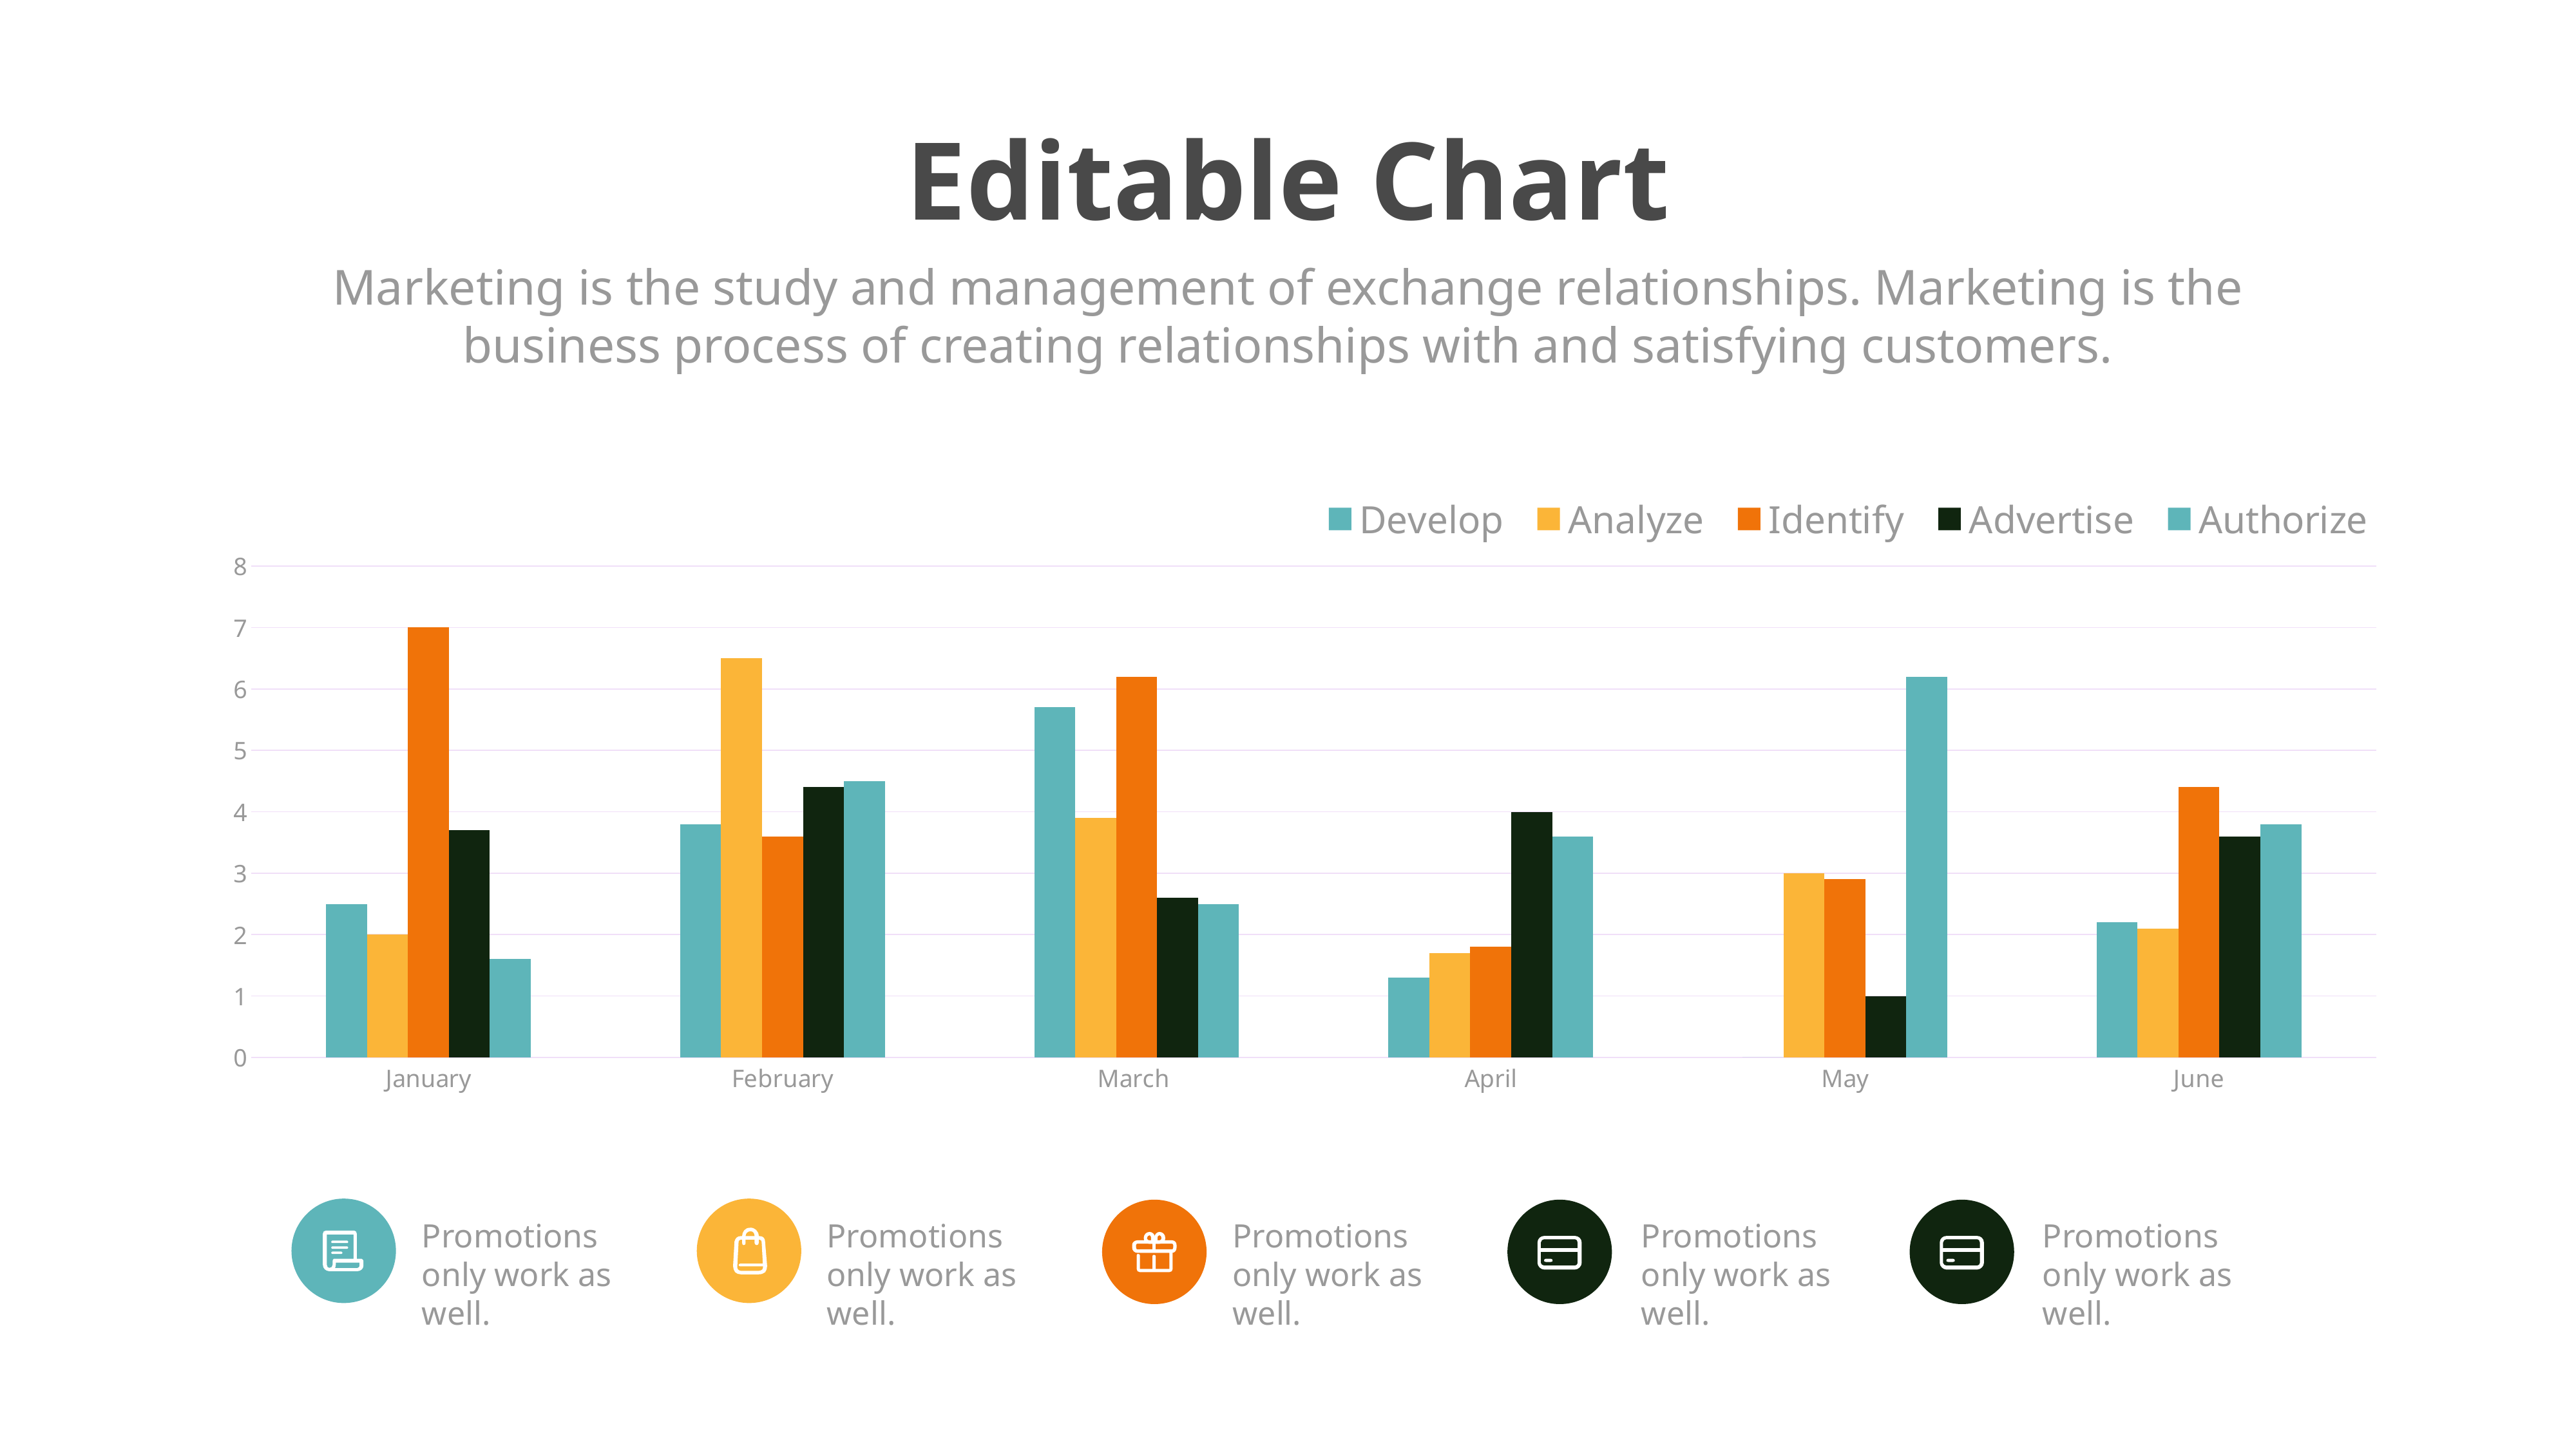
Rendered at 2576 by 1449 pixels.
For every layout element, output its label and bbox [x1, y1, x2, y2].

text_box [291, 1198, 2291, 1305]
text_box [281, 108, 2295, 379]
chart [140, 452, 2436, 1125]
